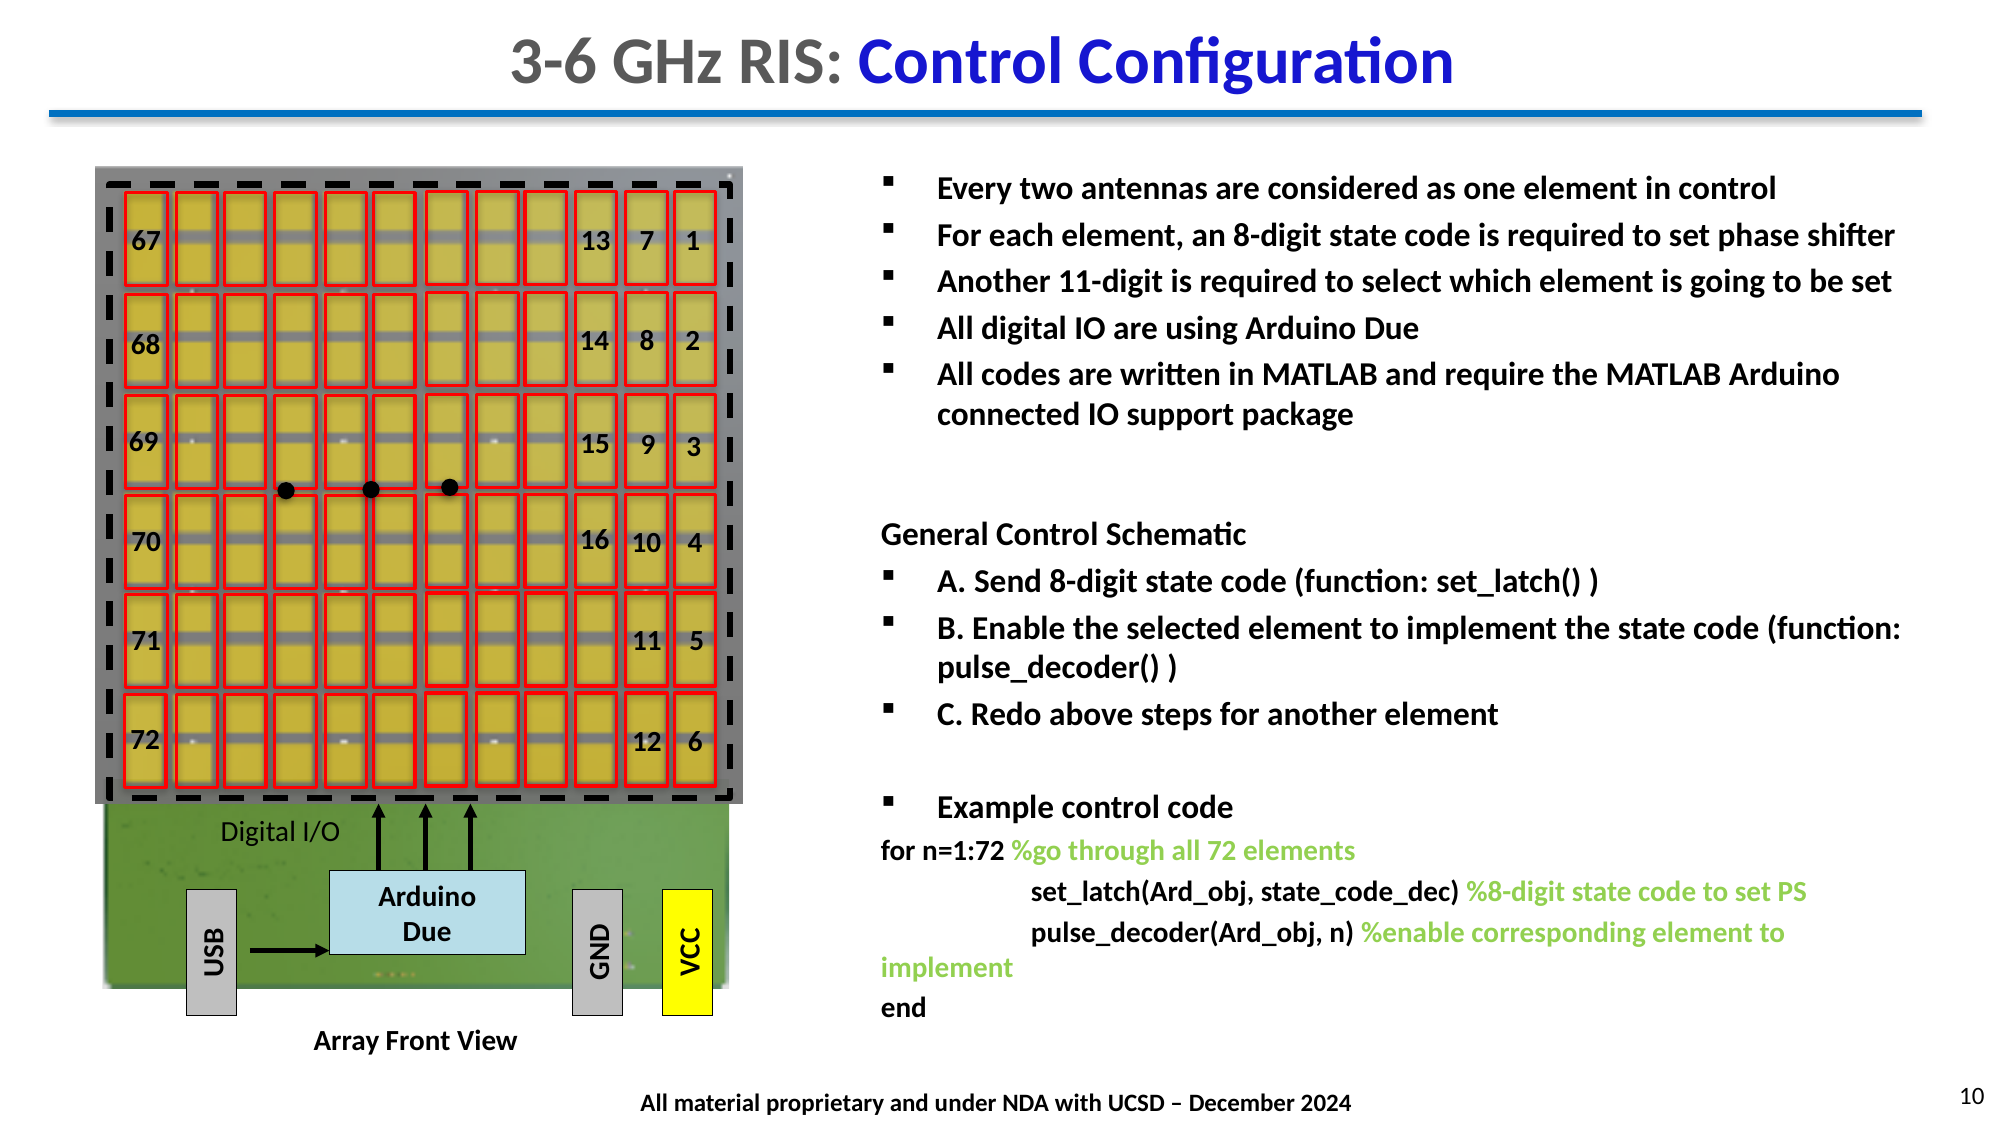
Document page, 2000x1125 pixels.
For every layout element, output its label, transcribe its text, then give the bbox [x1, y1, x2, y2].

text_box Array Front View [144, 1024, 687, 1064]
text_box General Control Schematic A. Send 8-digit state code (function: set_latch() ) B. Enable the selected element to implement the state code (function: pulse_decoder() ) C. Redo above steps for another element Example control code for n=1:72 %go through all 72 elements set_latch(Ard_obj, state_code_dec) %8-digit state code to set PS pulse_decoder(Ard_obj, n) %enable corresponding element to implement end [865, 505, 1921, 1039]
list Every two antennas are considered as one element in control For each element, an 8-digit state code is required to set phase shifter Another 11-digit is required to select which element is going to be set All digital IO are using Arduino Due All codes are written in MATLAB and require the MATLAB Arduino connected IO support package [865, 158, 1921, 450]
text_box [95, 165, 743, 1016]
title 3-6 GHz RIS: Control Configuration [0, 0, 2000, 114]
